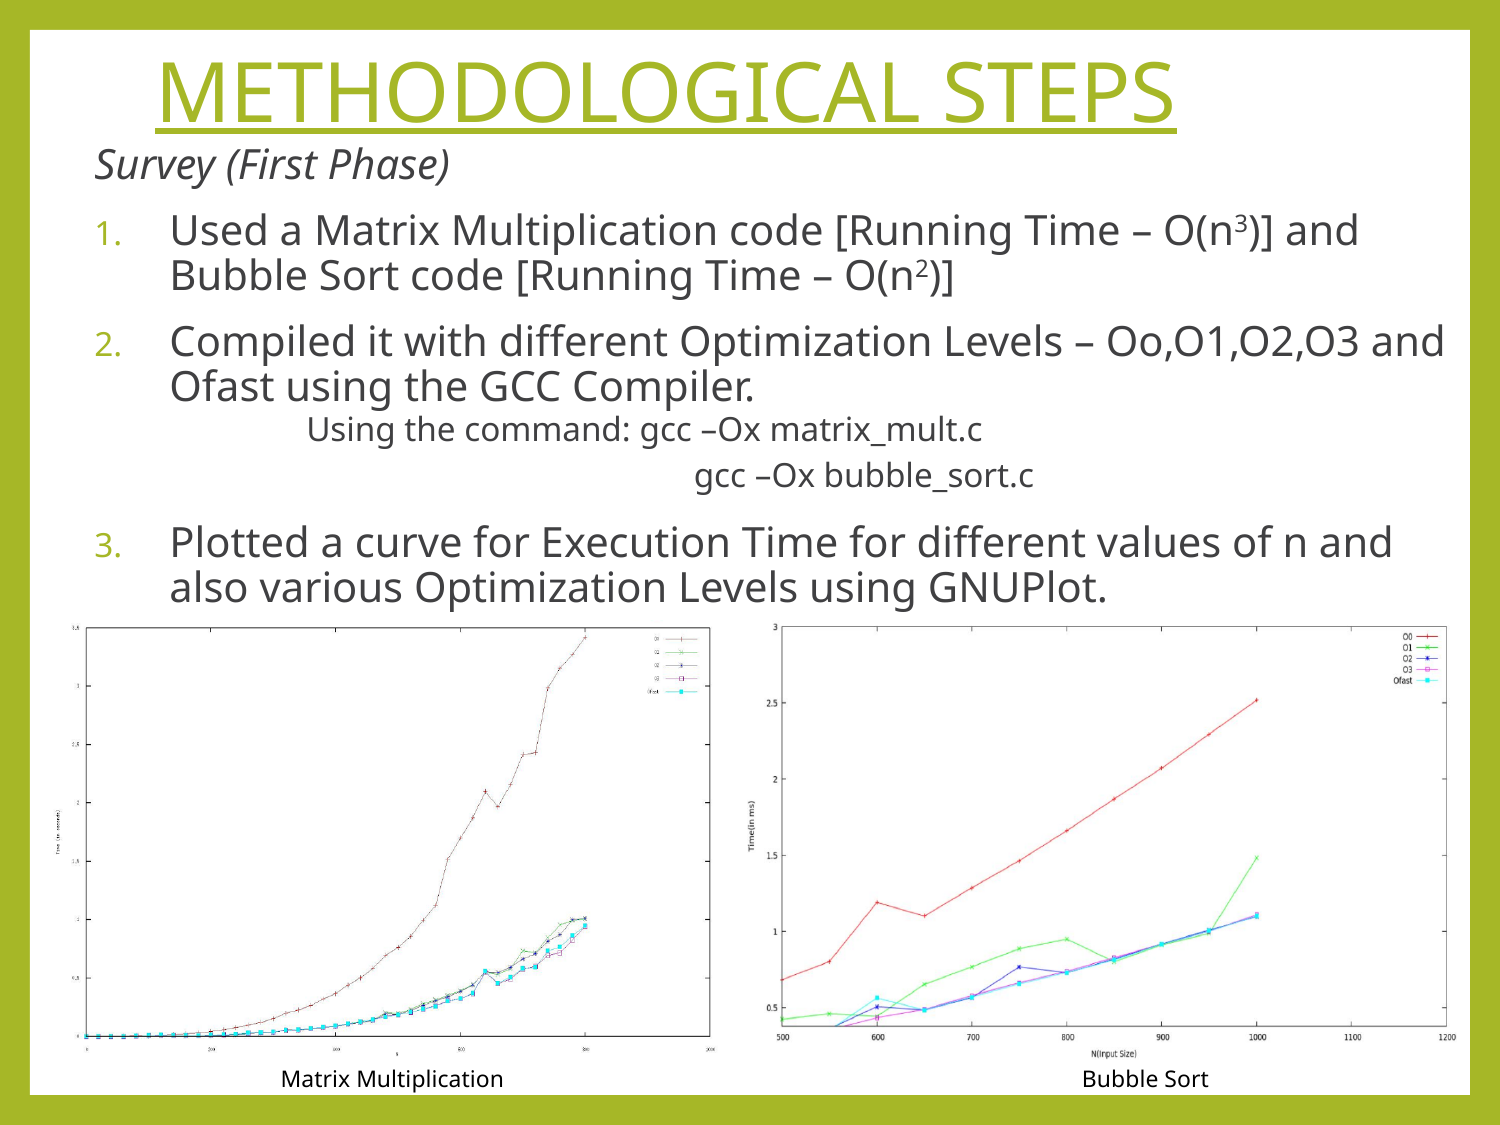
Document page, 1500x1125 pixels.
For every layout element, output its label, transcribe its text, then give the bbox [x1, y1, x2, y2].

picture [747, 620, 1458, 1061]
title METHODOLOGICAL STEPS [140, 0, 1356, 135]
text_box Matrix Multiplication [265, 1070, 621, 1100]
text_box Bubble Sort [1067, 1070, 1224, 1100]
picture [46, 620, 723, 1062]
list Survey (First Phase) Used a Matrix Multiplication code [Running Time – O(n3)] and Bubble Sort code [Running Time – O(n2)] Compiled it with different Optimization Levels – Oo,O1,O2,O3 and Ofast using the GCC Compiler. Using the command: gcc –Ox matrix_mult.c gcc –Ox bubble_sort.c Plotted a curve for Execution Time for different values of n and also various Optimization Levels using GNUPlot. [73, 135, 1469, 799]
